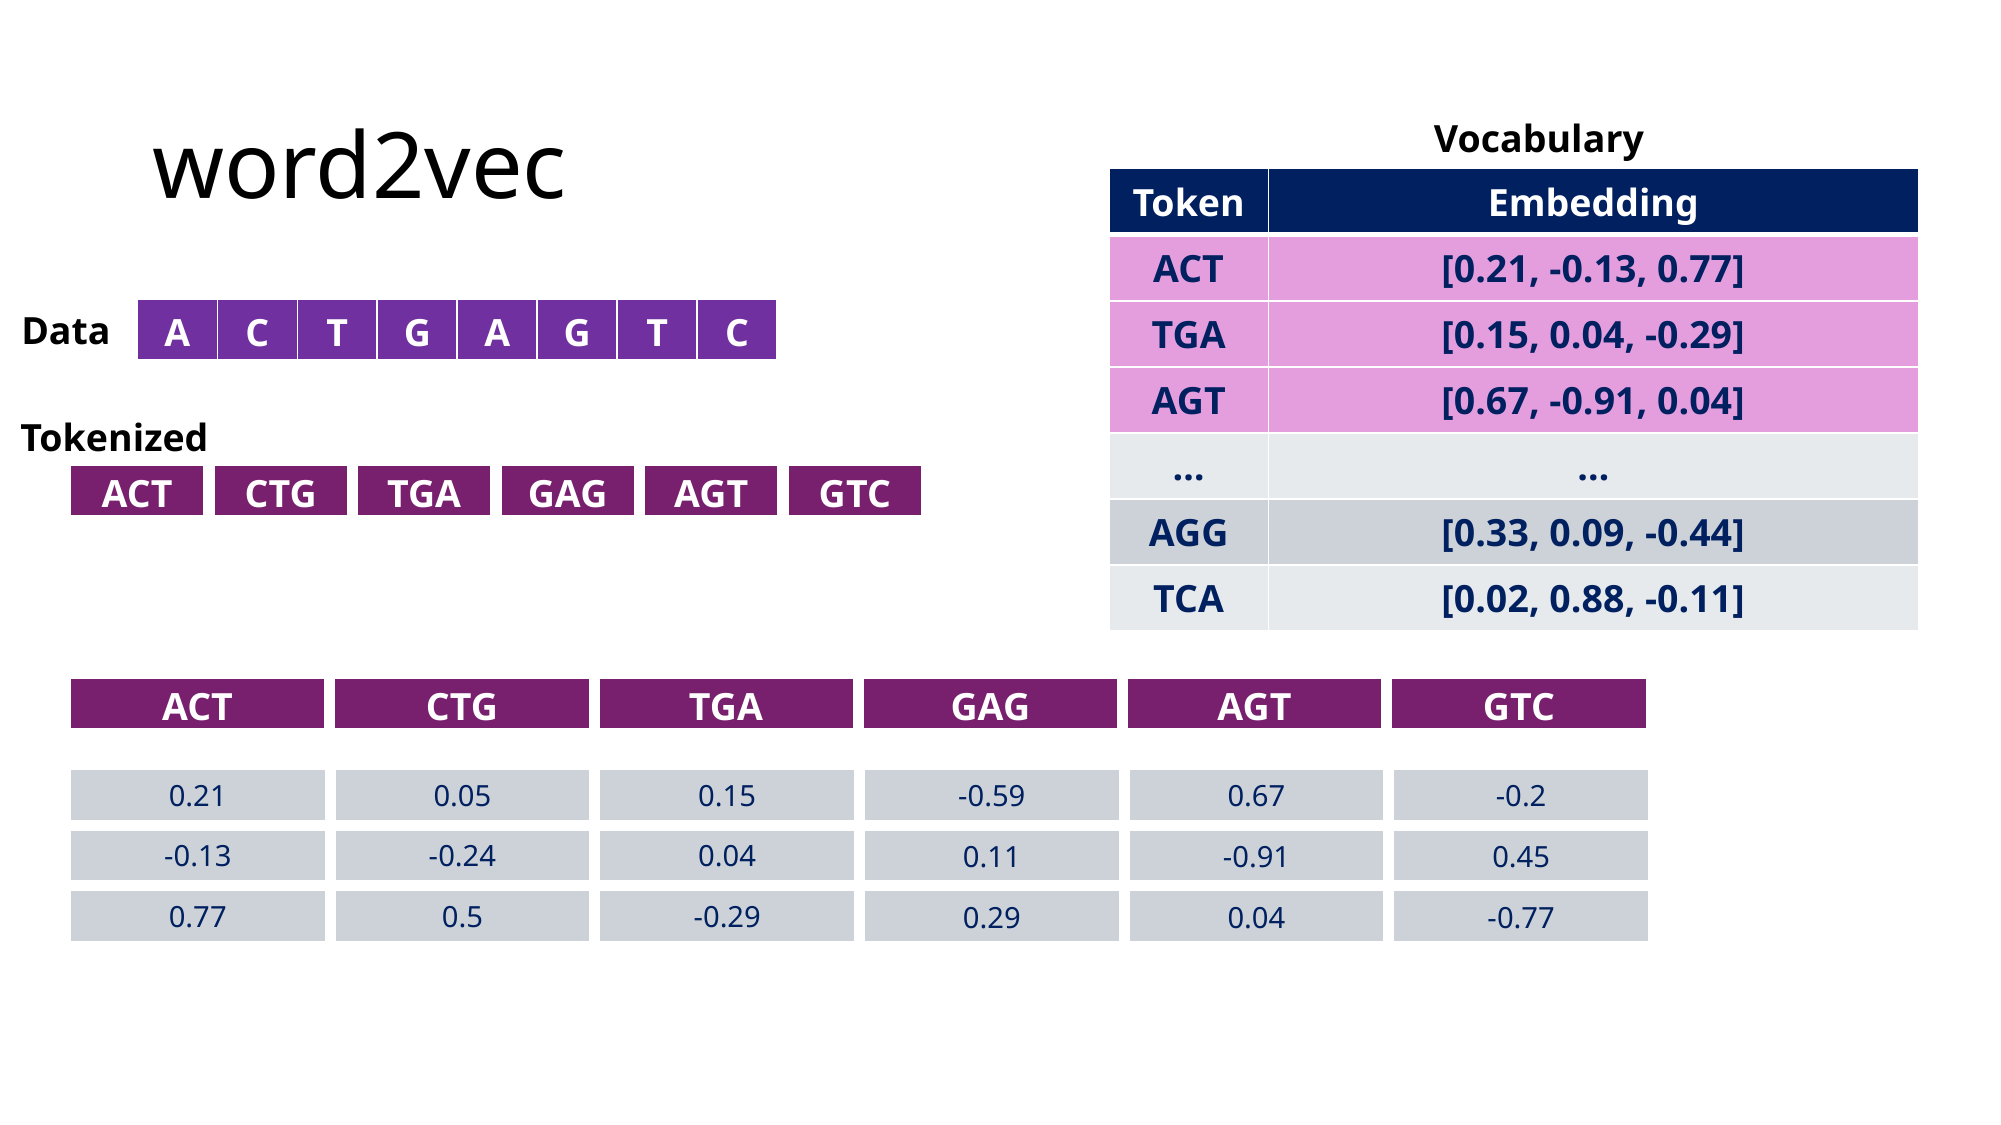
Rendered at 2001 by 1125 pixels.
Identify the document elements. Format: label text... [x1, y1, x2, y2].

table_cell -0.13 [71, 831, 325, 880]
text_box Tokenized [5, 406, 224, 467]
table_cell [0.67, -0.91, 0.04] [1269, 368, 1918, 432]
table_header AGT [1128, 679, 1381, 728]
table_header Token [1110, 169, 1268, 232]
table_cell ACT [1110, 237, 1268, 300]
table_cell TGA [1110, 302, 1268, 366]
table_header T [298, 300, 376, 359]
table_cell [0.33, 0.09, -0.44] [1269, 500, 1918, 564]
table_header 0.15 [600, 770, 854, 820]
table_header TGA [358, 466, 490, 515]
table_cell 0.04 [600, 831, 854, 880]
table_header -0.2 [1394, 770, 1648, 820]
table_cell 0.04 [1130, 891, 1383, 941]
table_cell -0.91 [1130, 831, 1383, 880]
table_header GTC [1392, 679, 1646, 728]
text_box Data [6, 299, 126, 360]
table_header 0.21 [71, 770, 325, 820]
table_header AGT [645, 466, 777, 515]
table_cell -0.29 [600, 891, 854, 941]
table_cell … [1110, 434, 1268, 498]
text_box Vocabulary [1419, 107, 1659, 168]
table_header TGA [600, 679, 853, 728]
table_header T [618, 300, 696, 359]
table_header ACT [71, 467, 203, 515]
table_header 0.67 [1130, 770, 1383, 820]
table_cell AGT [1110, 368, 1268, 432]
table_cell 0.45 [1394, 831, 1648, 880]
table_header 0.05 [336, 770, 589, 820]
table_cell 0.77 [71, 891, 325, 941]
table_cell -0.24 [336, 831, 589, 880]
table_header A [458, 300, 536, 359]
table_cell -0.77 [1394, 891, 1648, 941]
table_cell 0.5 [336, 891, 589, 941]
table_header CTG [335, 679, 589, 728]
table_header CTG [215, 466, 347, 515]
table_header G [378, 300, 456, 359]
table_header C [698, 300, 776, 359]
table_cell [0.21, -0.13, 0.77] [1269, 237, 1918, 300]
table_header A [138, 300, 217, 359]
table_header C [218, 300, 297, 359]
table_header Embedding [1269, 169, 1918, 232]
table_cell … [1269, 434, 1918, 498]
table_header G [538, 300, 616, 359]
table_cell TCA [1110, 566, 1268, 630]
title word2vec [137, 59, 1863, 278]
table_header GAG [502, 466, 634, 515]
table_header GAG [864, 679, 1117, 728]
table_header ACT [71, 679, 324, 728]
table_header -0.59 [865, 770, 1119, 820]
table_cell [0.02, 0.88, -0.11] [1269, 566, 1918, 630]
table_cell [0.15, 0.04, -0.29] [1269, 302, 1918, 366]
table_cell 0.11 [865, 831, 1119, 880]
table_cell 0.29 [865, 891, 1119, 941]
table_cell AGG [1110, 500, 1268, 564]
table_header GTC [789, 466, 921, 515]
